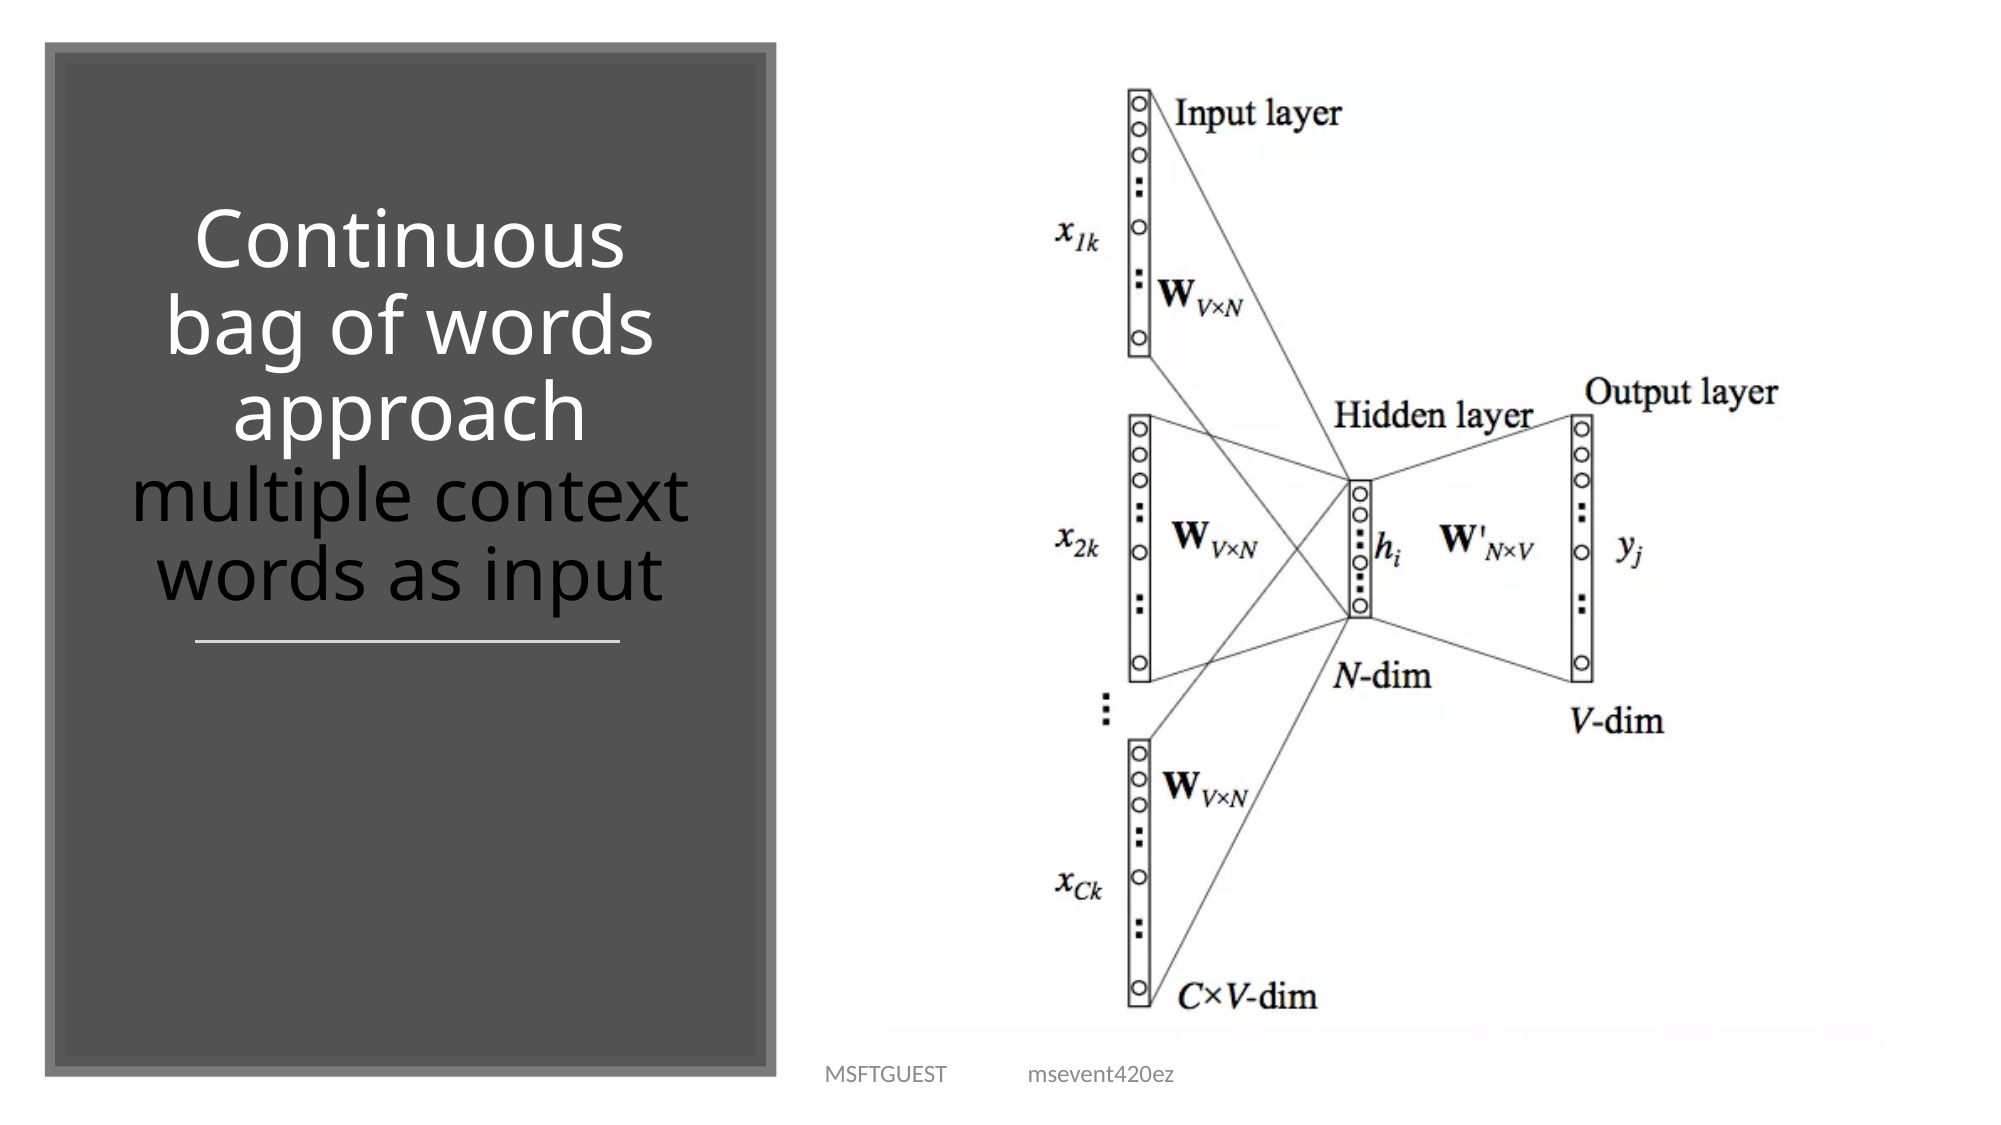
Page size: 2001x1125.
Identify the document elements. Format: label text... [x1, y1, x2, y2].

title Continuous bag of words approach multiple context words as input [110, 149, 711, 624]
text_box [54, 52, 767, 1067]
footer MSFTGUEST msevent420ez [662, 1042, 1338, 1103]
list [883, 80, 1883, 1046]
